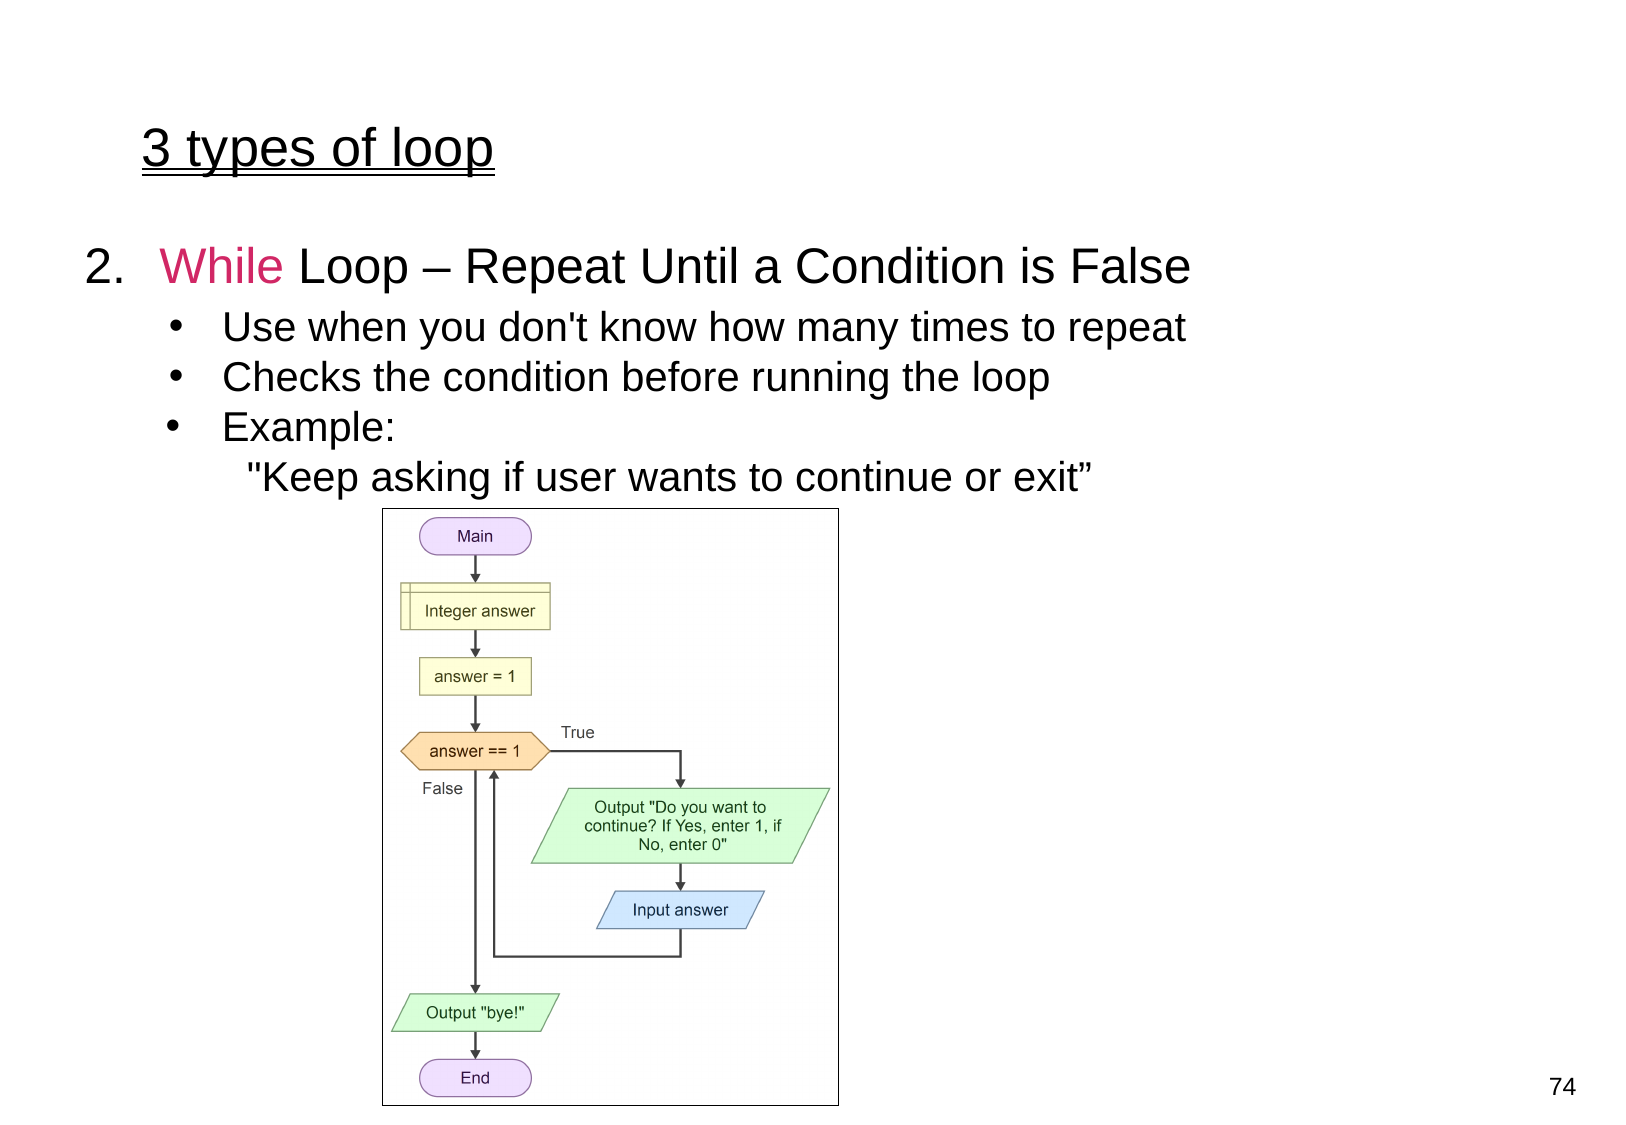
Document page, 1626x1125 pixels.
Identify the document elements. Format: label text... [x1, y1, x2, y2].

title 3 types of loop [40, 52, 1585, 203]
list While Loop – Repeat Until a Condition is False Use when you don't know how many times to repeat Checks the condition before running the loop Example: "Keep asking if user wants to continue or exit” [44, 218, 1586, 534]
picture [381, 508, 839, 1106]
slide_number 74 [1176, 1067, 1577, 1104]
